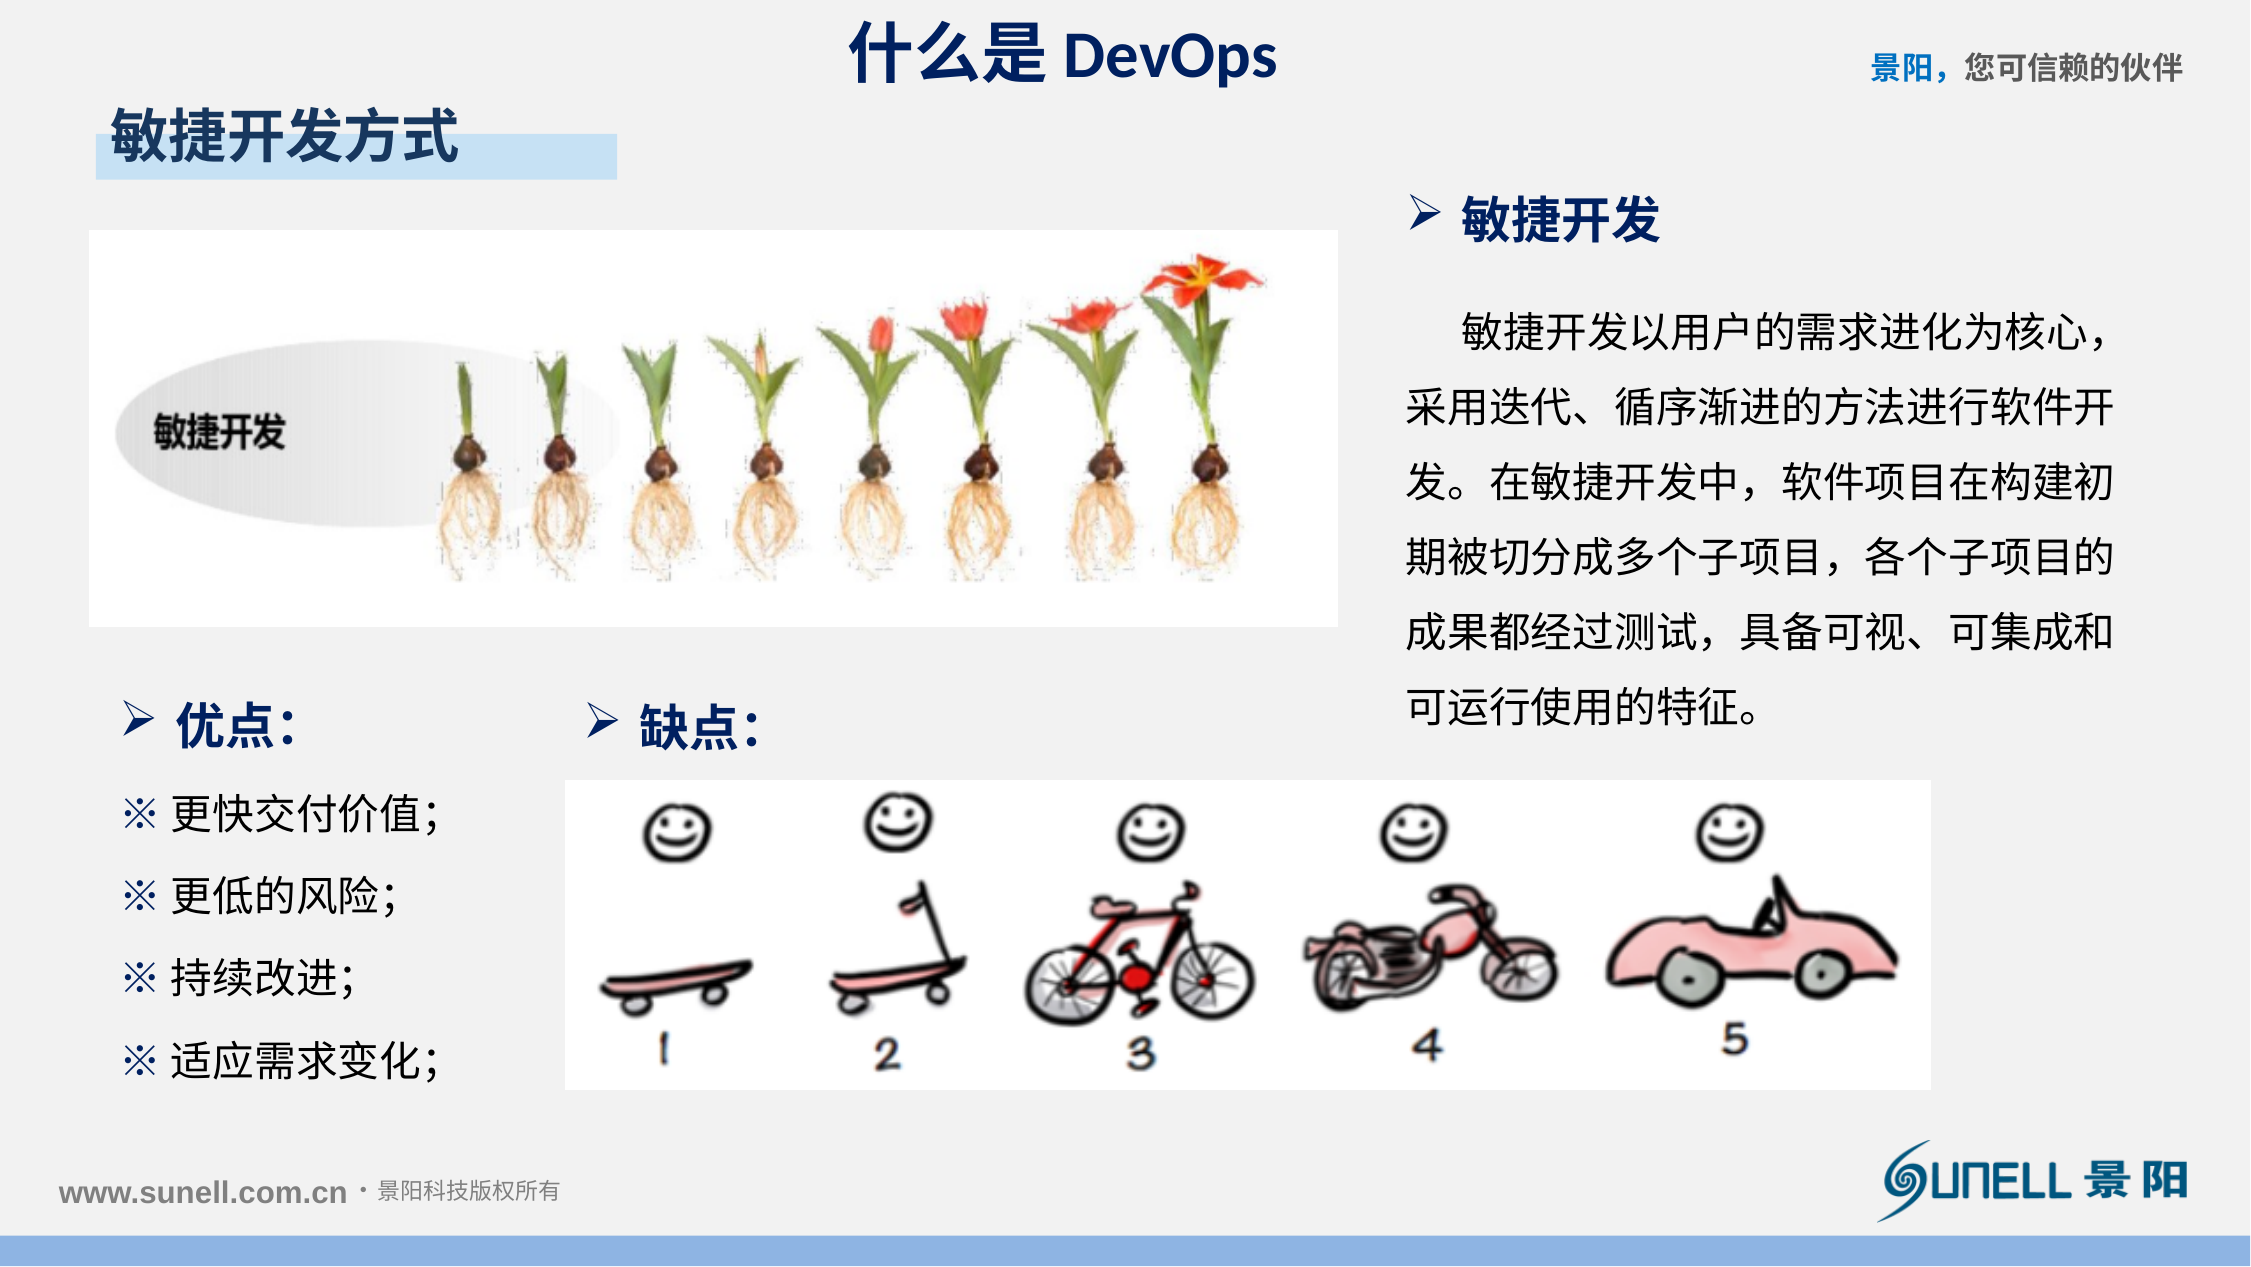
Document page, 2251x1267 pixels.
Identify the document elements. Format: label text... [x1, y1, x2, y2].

text_box 什么是DevOps [239, 1, 1887, 123]
picture [1876, 1139, 2187, 1223]
text_box 敏捷开发方式 [95, 92, 1221, 228]
picture [565, 780, 1931, 1090]
text_box 缺点： ※迭代版本多，发布新版本需要测试； ※出包次数或部署次数增加额外的工作量； [565, 687, 1685, 779]
text_box 敏捷开发 敏捷开发以用户的需求进化为核心，采用迭代、循序渐进的方法进行软件开发。在敏捷开发中，软件项目在构建初期被切分成多个子项目，各个子项目的成果都经过测试，具备可视、可集成和可运行使用的特征。 [1387, 179, 2158, 740]
picture [2170, 1167, 2179, 1175]
text_box 优点： ※更快交付价值； ※更低的风险； ※持续改进； ※适应需求变化； [101, 686, 1221, 1094]
picture [2170, 1180, 2179, 1188]
picture [89, 230, 1338, 628]
text_box [91, 83, 887, 173]
